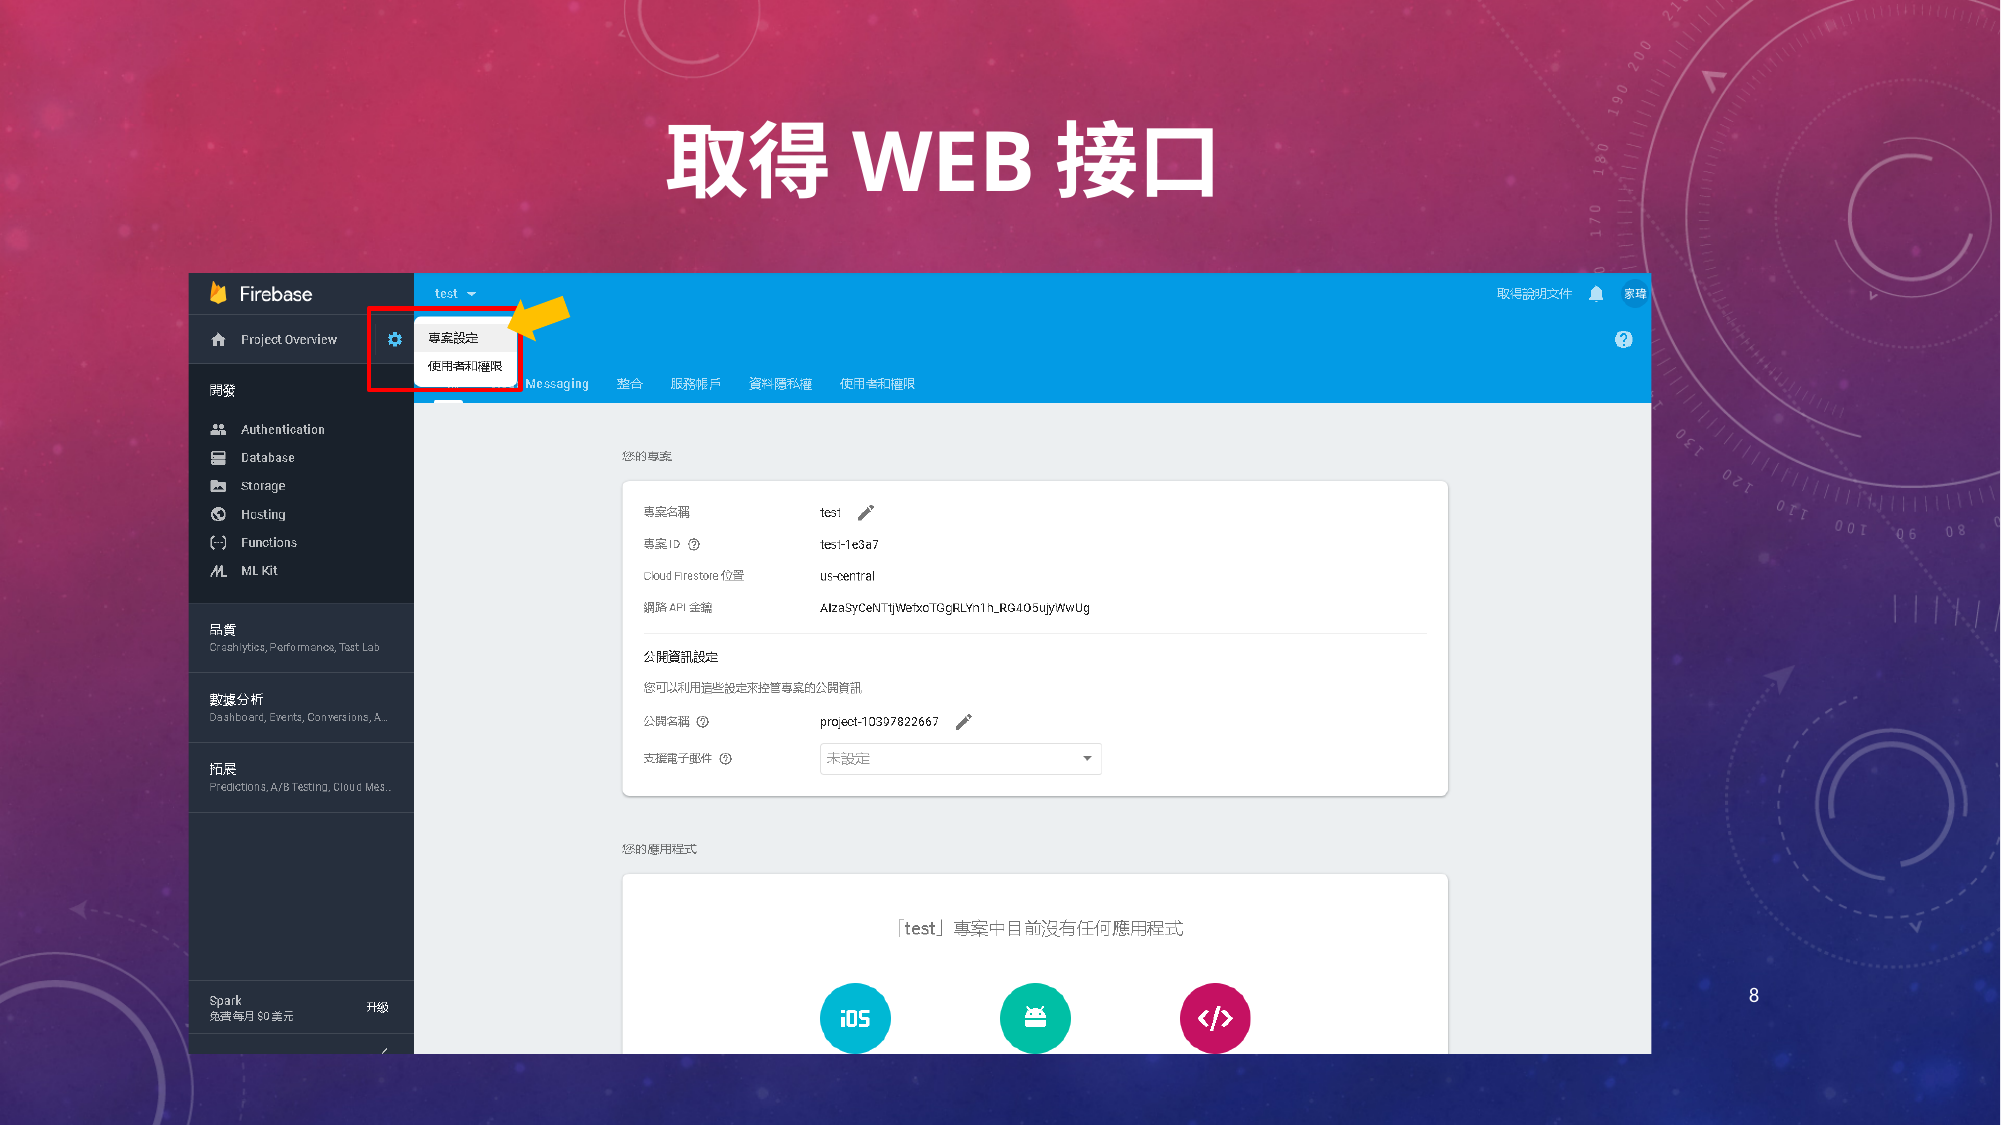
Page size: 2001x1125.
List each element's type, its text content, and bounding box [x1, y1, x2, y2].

title 取得Web接口 [112, 99, 1775, 216]
picture [0, 0, 2001, 1125]
slide_number 8 [1684, 963, 1775, 1025]
